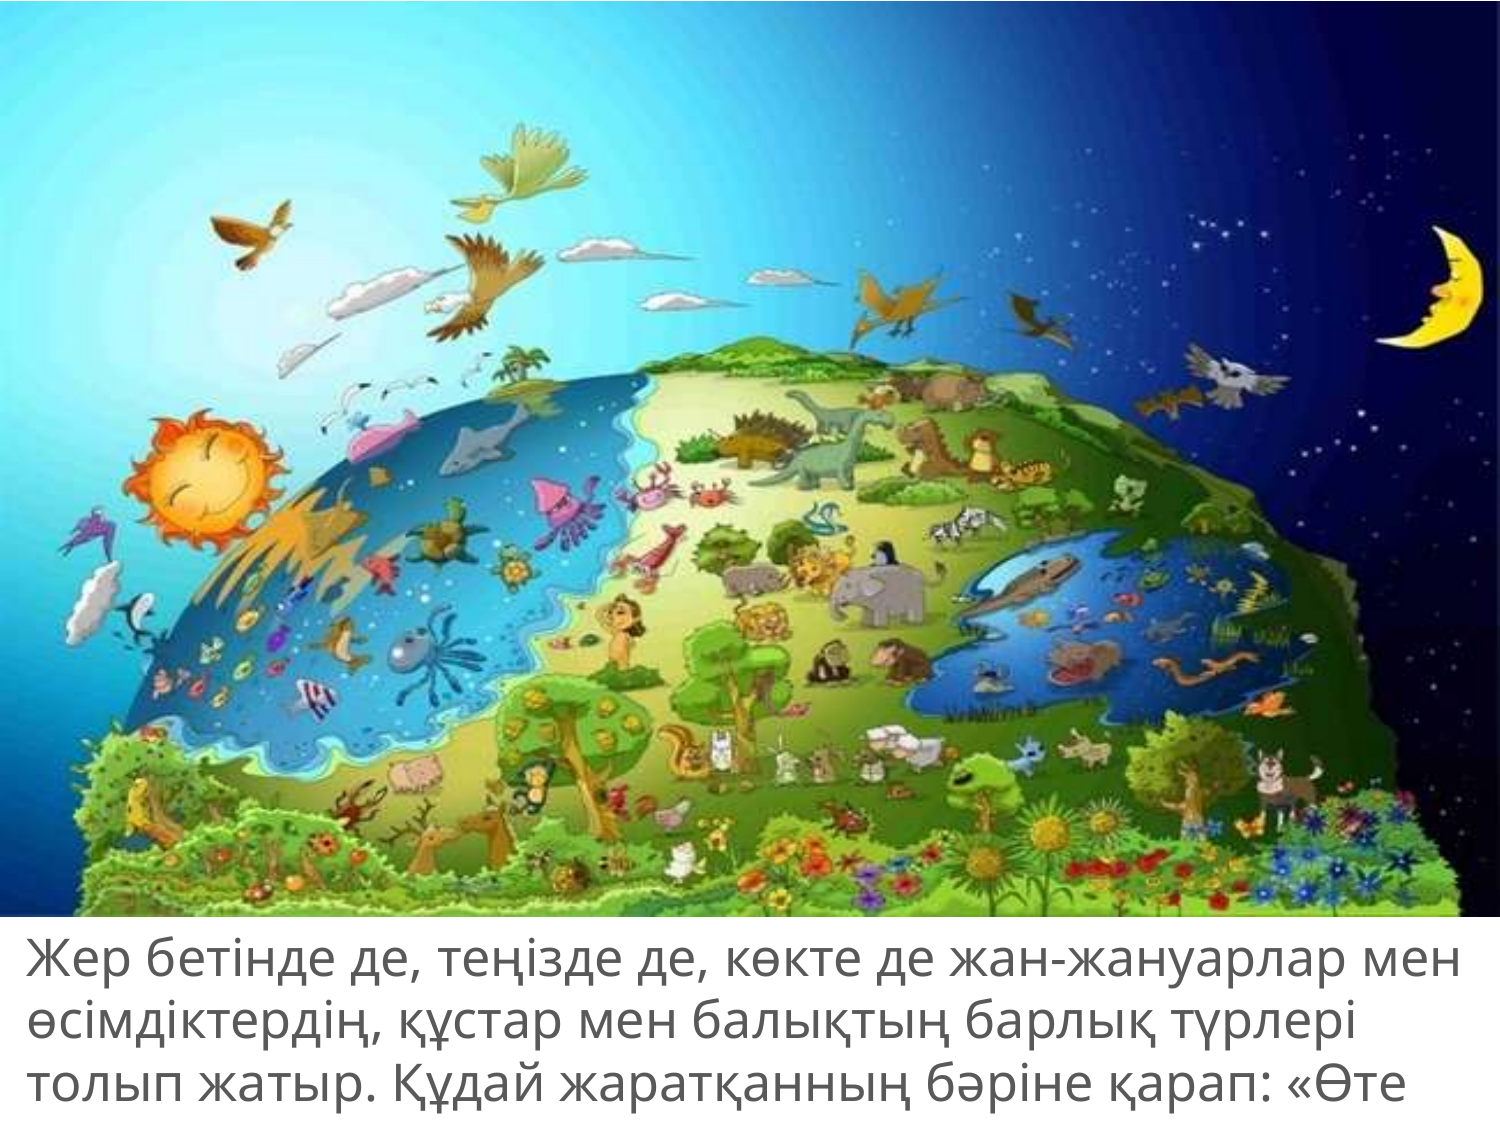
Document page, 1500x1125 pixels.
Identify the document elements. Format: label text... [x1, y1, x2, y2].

text_box Жер бетінде де, теңізде де, көкте де жан-жануарлар мен өсімдіктердің, құстар мен балықтың барлық түрлері толып жатыр. Құдай жаратқанның бәріне қарап: «Өте жақсы! [11, 924, 1498, 1125]
picture [0, 1, 1500, 918]
